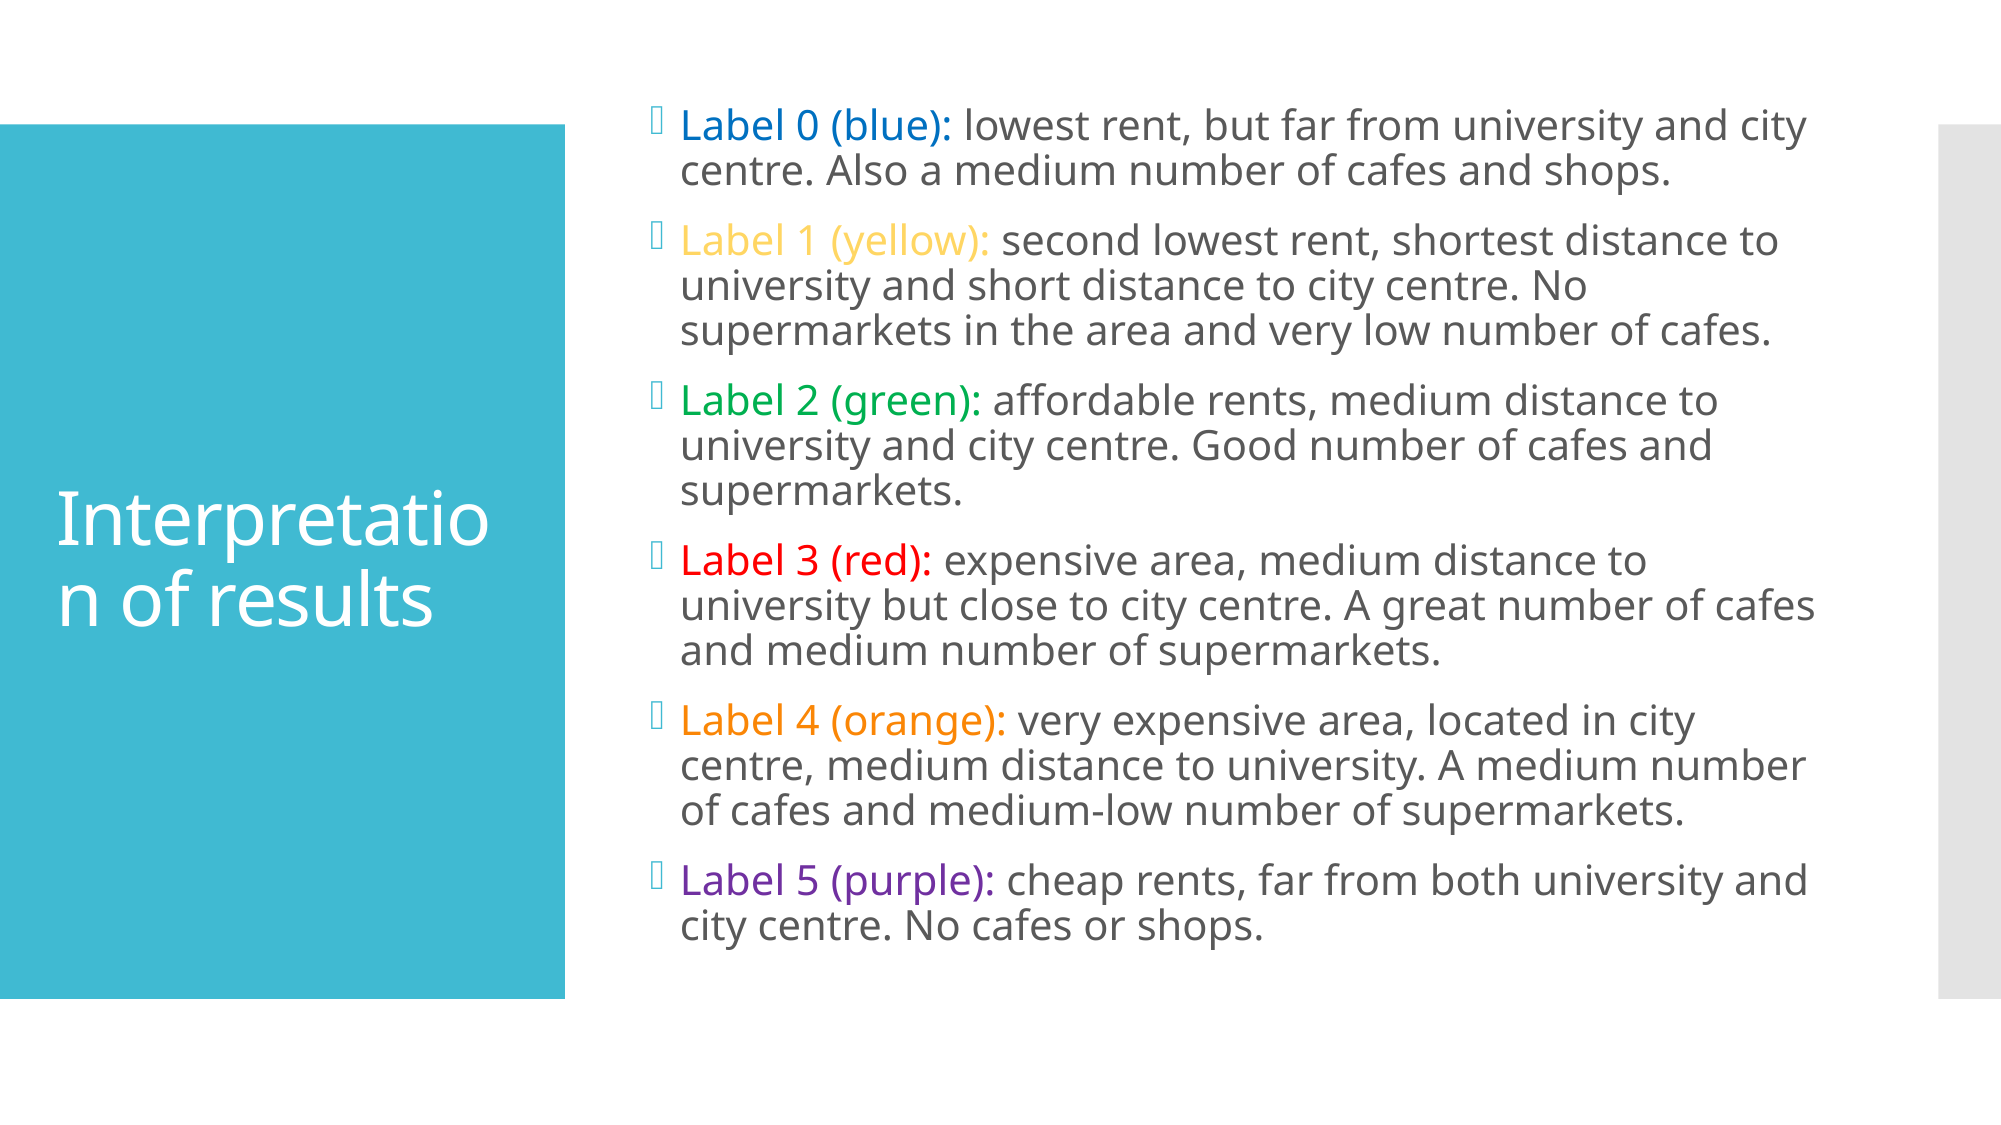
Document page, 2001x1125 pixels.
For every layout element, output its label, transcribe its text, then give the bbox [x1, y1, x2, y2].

title Interpretation of results [41, 184, 525, 940]
list Label 0 (blue): lowest rent, but far from university and city centre. Also a medium number of cafes and shops. Label 1 (yellow): second lowest rent, shortest distance to university and short distance to city centre. No supermarkets in the area and very low number of cafes. Label 2 (green): affordable rents, medium distance to university and city centre. Good number of cafes and supermarkets. Label 3 (red): expensive area, medium distance to university but close to city centre. A great number of cafes and medium number of supermarkets. Label 4 (orange): very expensive area, located in city centre, medium distance to university. A medium number of cafes and medium-low number of supermarkets. Label 5 (purple): cheap rents, far from both university and city centre. No cafes or shops. [634, 141, 1835, 982]
